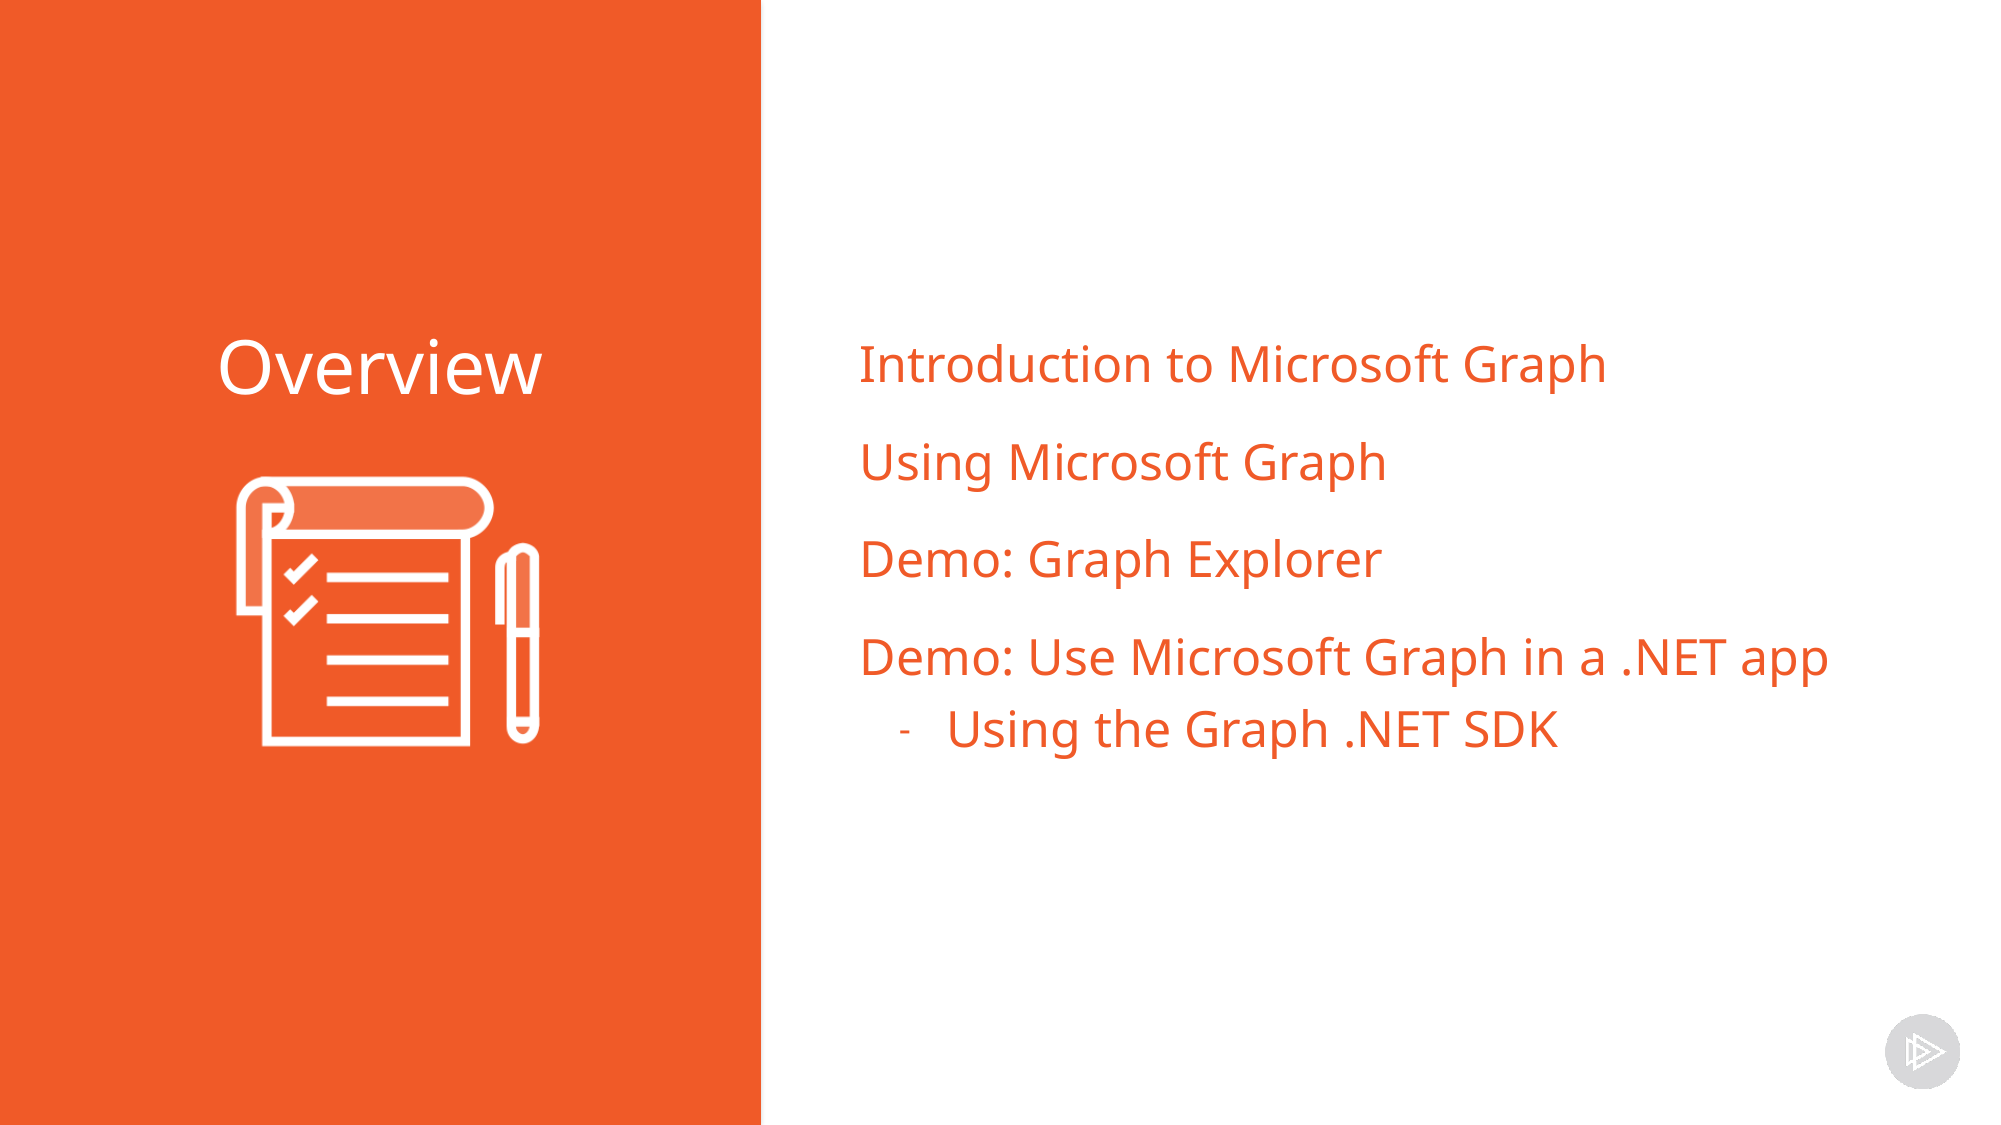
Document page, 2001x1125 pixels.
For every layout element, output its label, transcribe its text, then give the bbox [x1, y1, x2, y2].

list Introduction to Microsoft Graph Using Microsoft Graph Demo: Graph Explorer Demo: Use Microsoft Graph in a .NET app Using the Graph .NET SDK [849, 53, 1911, 1037]
picture [0, 0, 761, 1125]
list Overview [122, 299, 639, 410]
